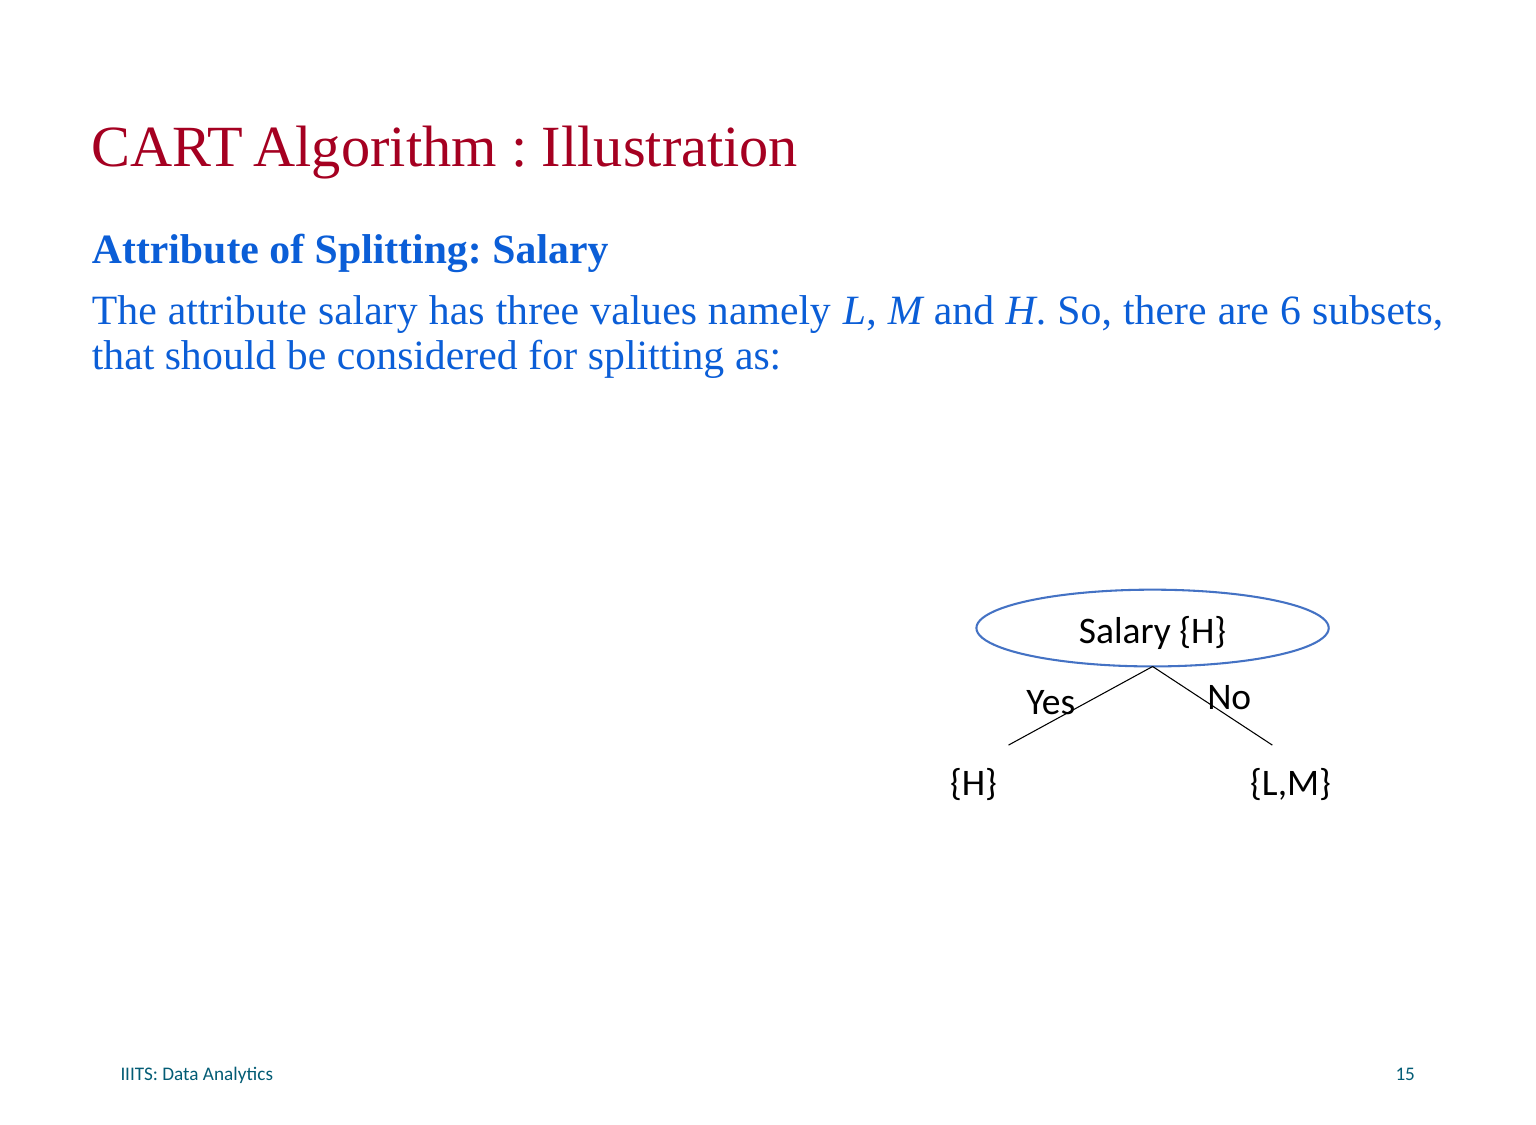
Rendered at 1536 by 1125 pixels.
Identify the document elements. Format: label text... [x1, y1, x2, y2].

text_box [1152, 666, 1273, 746]
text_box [935, 589, 1413, 858]
slide_number 15 [1084, 1042, 1431, 1103]
slide_number IIITS: Data Analytics [105, 1042, 452, 1103]
title CART Algorithm : Illustration [76, 101, 1477, 193]
